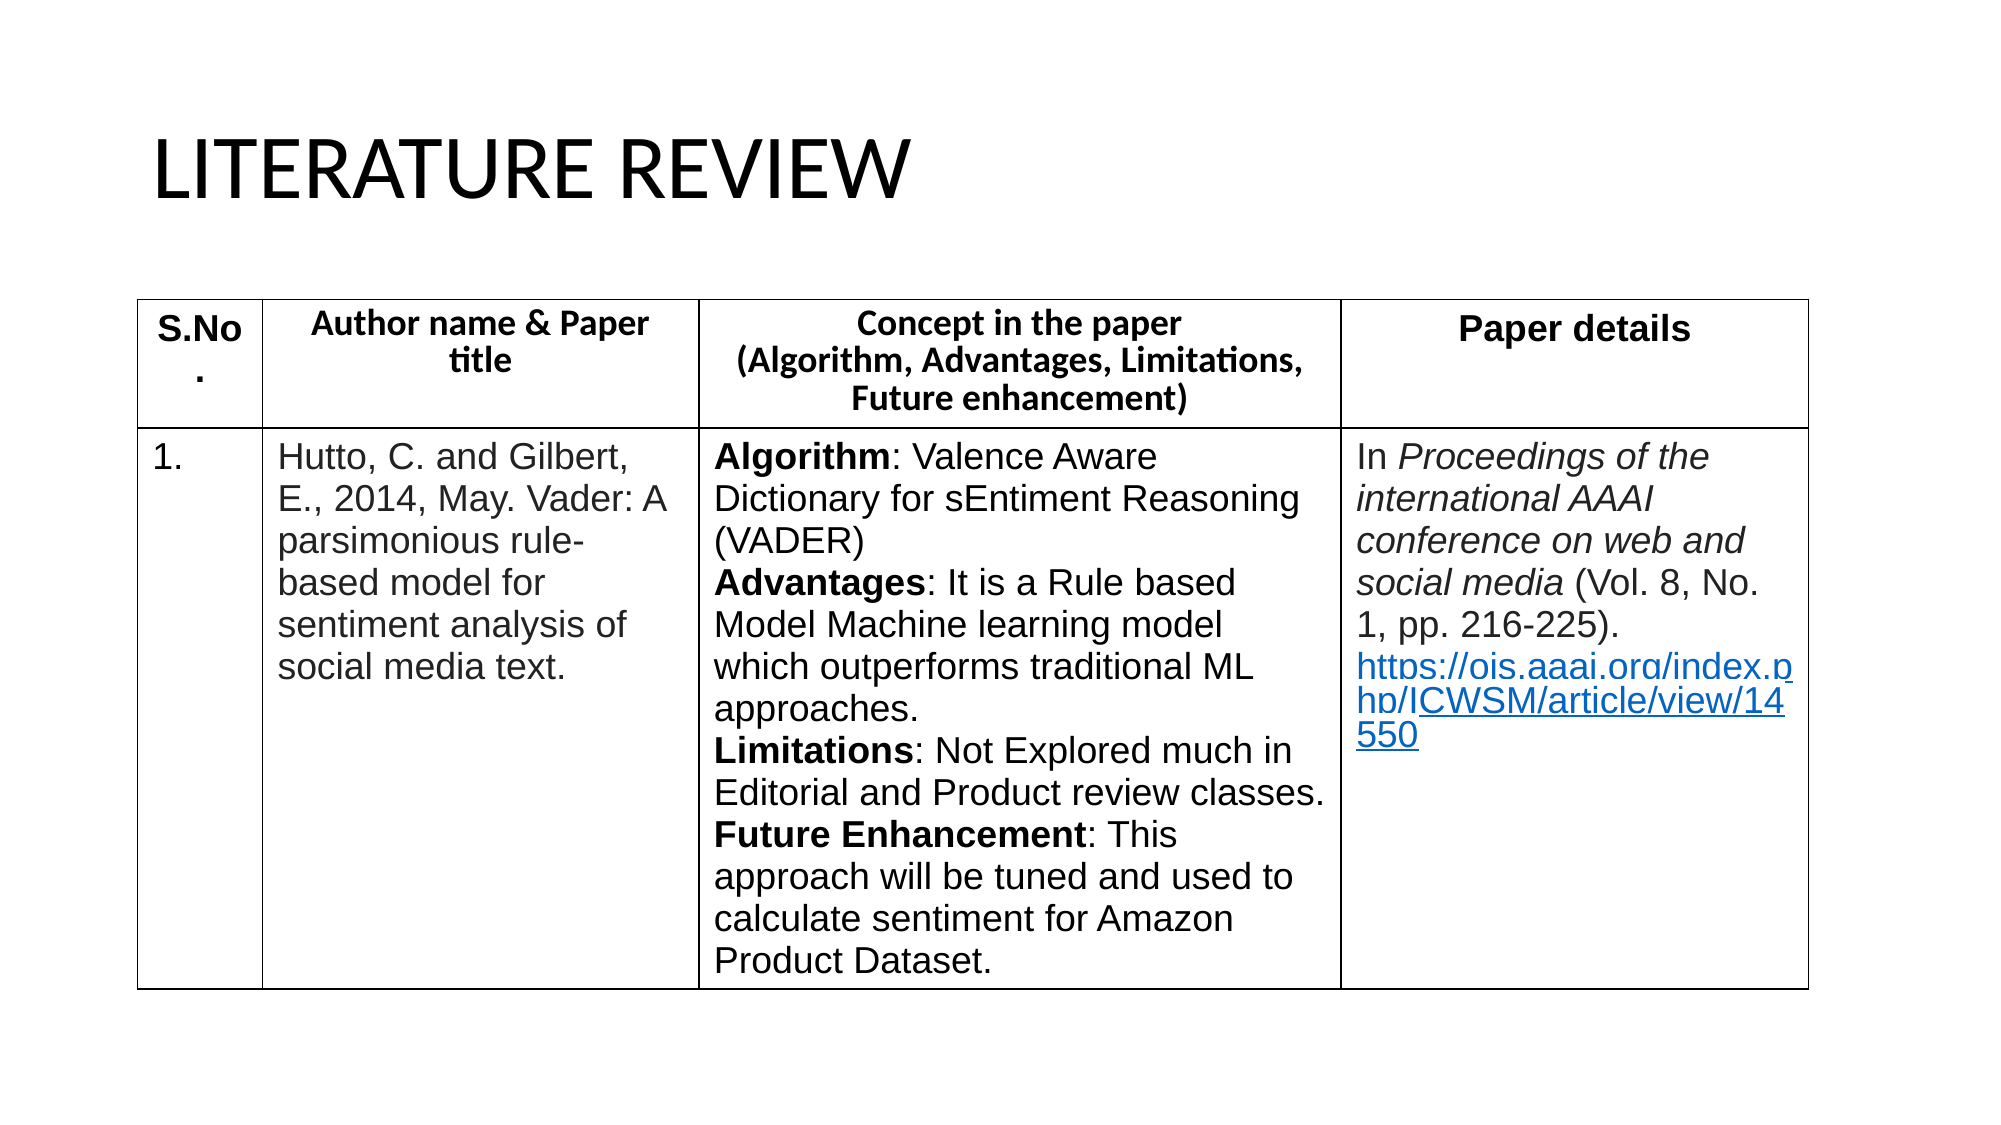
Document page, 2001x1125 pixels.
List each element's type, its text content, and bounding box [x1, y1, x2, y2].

title LITERATURE REVIEW [137, 59, 1863, 278]
table_header Author name & Paper title [263, 300, 698, 427]
table_cell 1. [138, 429, 262, 988]
table_header S.No. [138, 300, 262, 427]
table_header Concept in the paper (Algorithm, Advantages, Limitations, Future enhancement) [700, 300, 1340, 427]
table_cell Hutto, C. and Gilbert, E., 2014, May. Vader: A parsimonious rule-based model for sentiment analysis of social media text. [263, 429, 698, 988]
table_header Paper details [1342, 300, 1808, 427]
table_cell In Proceedings of the international AAAI conference on web and social media (Vol. 8, No. 1, pp. 216-225). https://ojs.aaai.org/index.php/ICWSM/article/view/14550 [1342, 429, 1808, 988]
table_cell Algorithm: Valence Aware Dictionary for sEntiment Reasoning (VADER) Advantages: It is a Rule based Model Machine learning model which outperforms traditional ML approaches. Limitations: Not Explored much in Editorial and Product review classes. Future Enhancement: This approach will be tuned and used to calculate sentiment for Amazon Product Dataset. [700, 429, 1340, 988]
